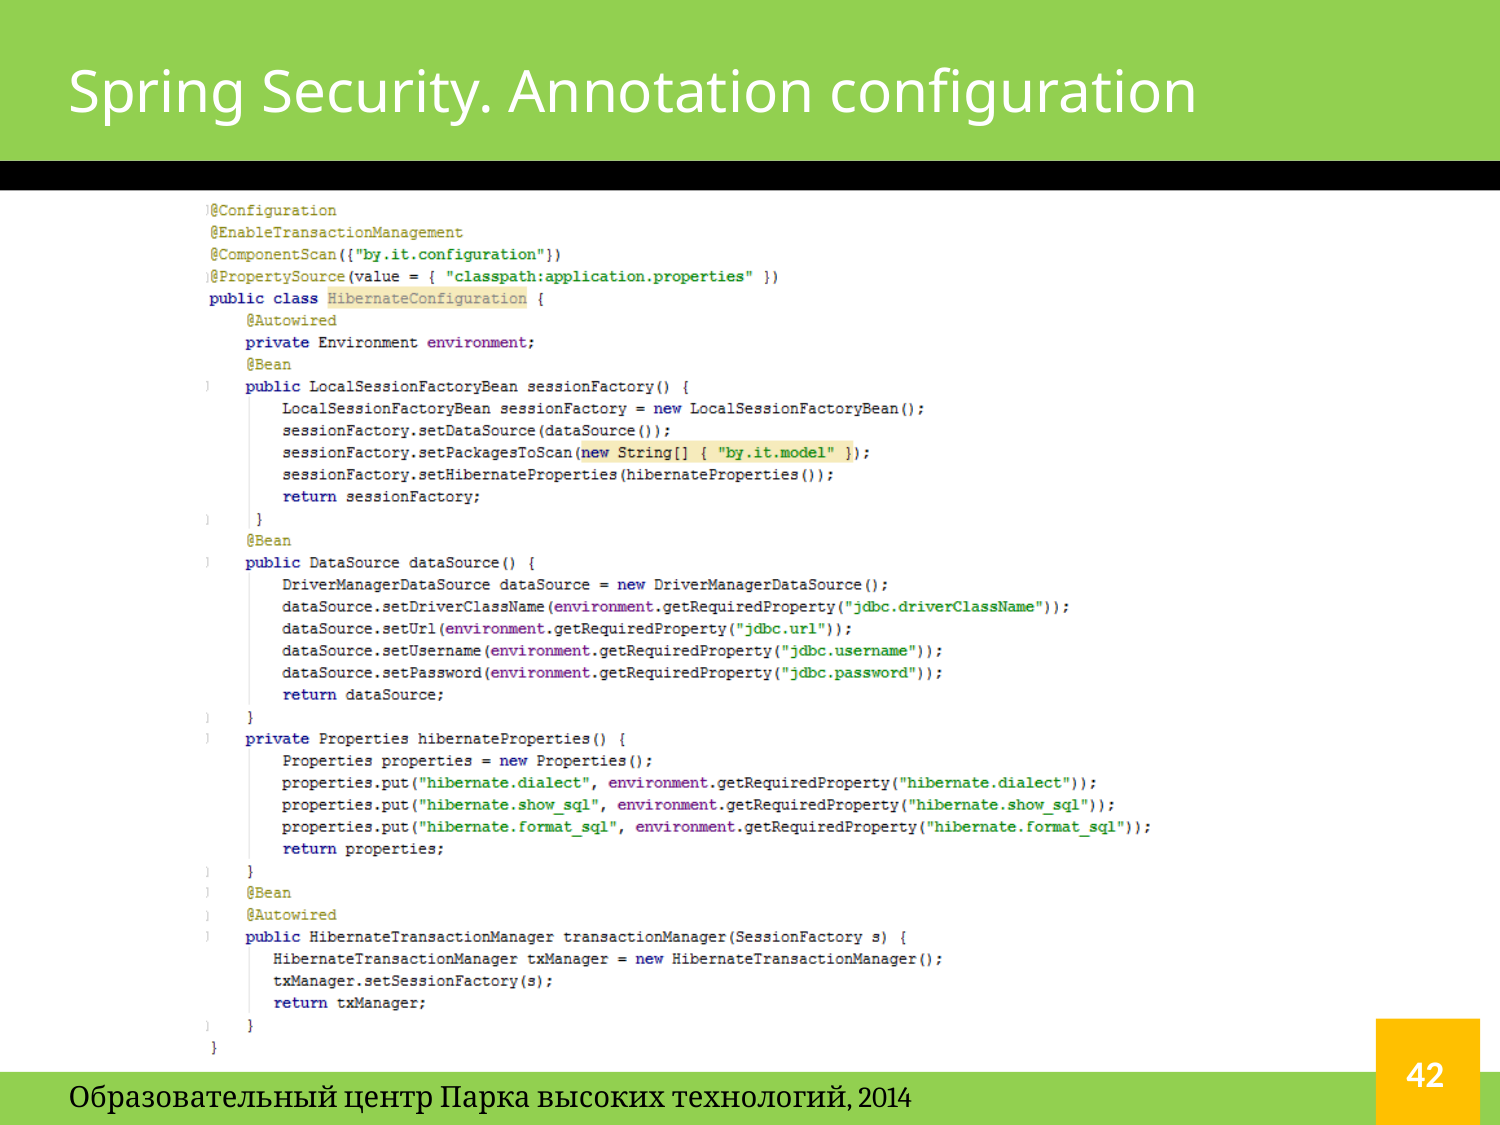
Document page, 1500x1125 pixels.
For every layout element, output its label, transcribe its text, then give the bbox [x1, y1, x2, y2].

slide_number 42 [1376, 1042, 1475, 1103]
picture [206, 195, 1182, 1061]
title Spring Security. Annotation configuration [53, 42, 1459, 135]
